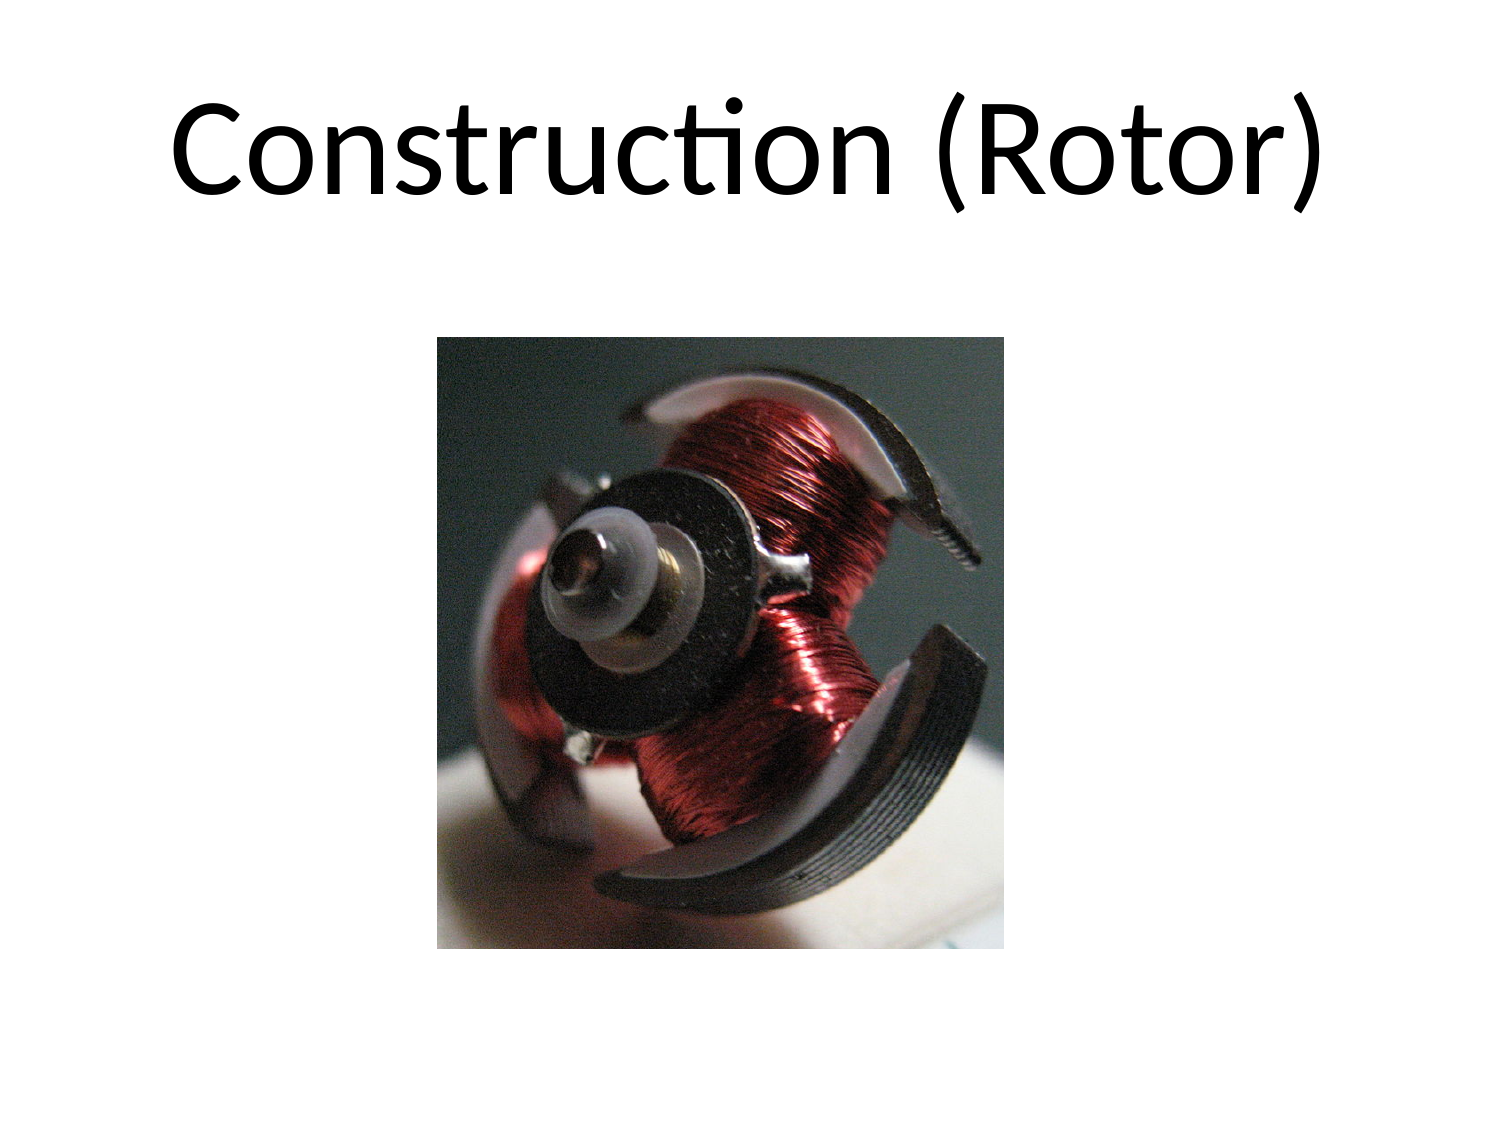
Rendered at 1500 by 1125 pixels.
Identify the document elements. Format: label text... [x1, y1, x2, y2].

picture [436, 337, 1004, 949]
title Construction (Rotor) [75, 45, 1425, 233]
